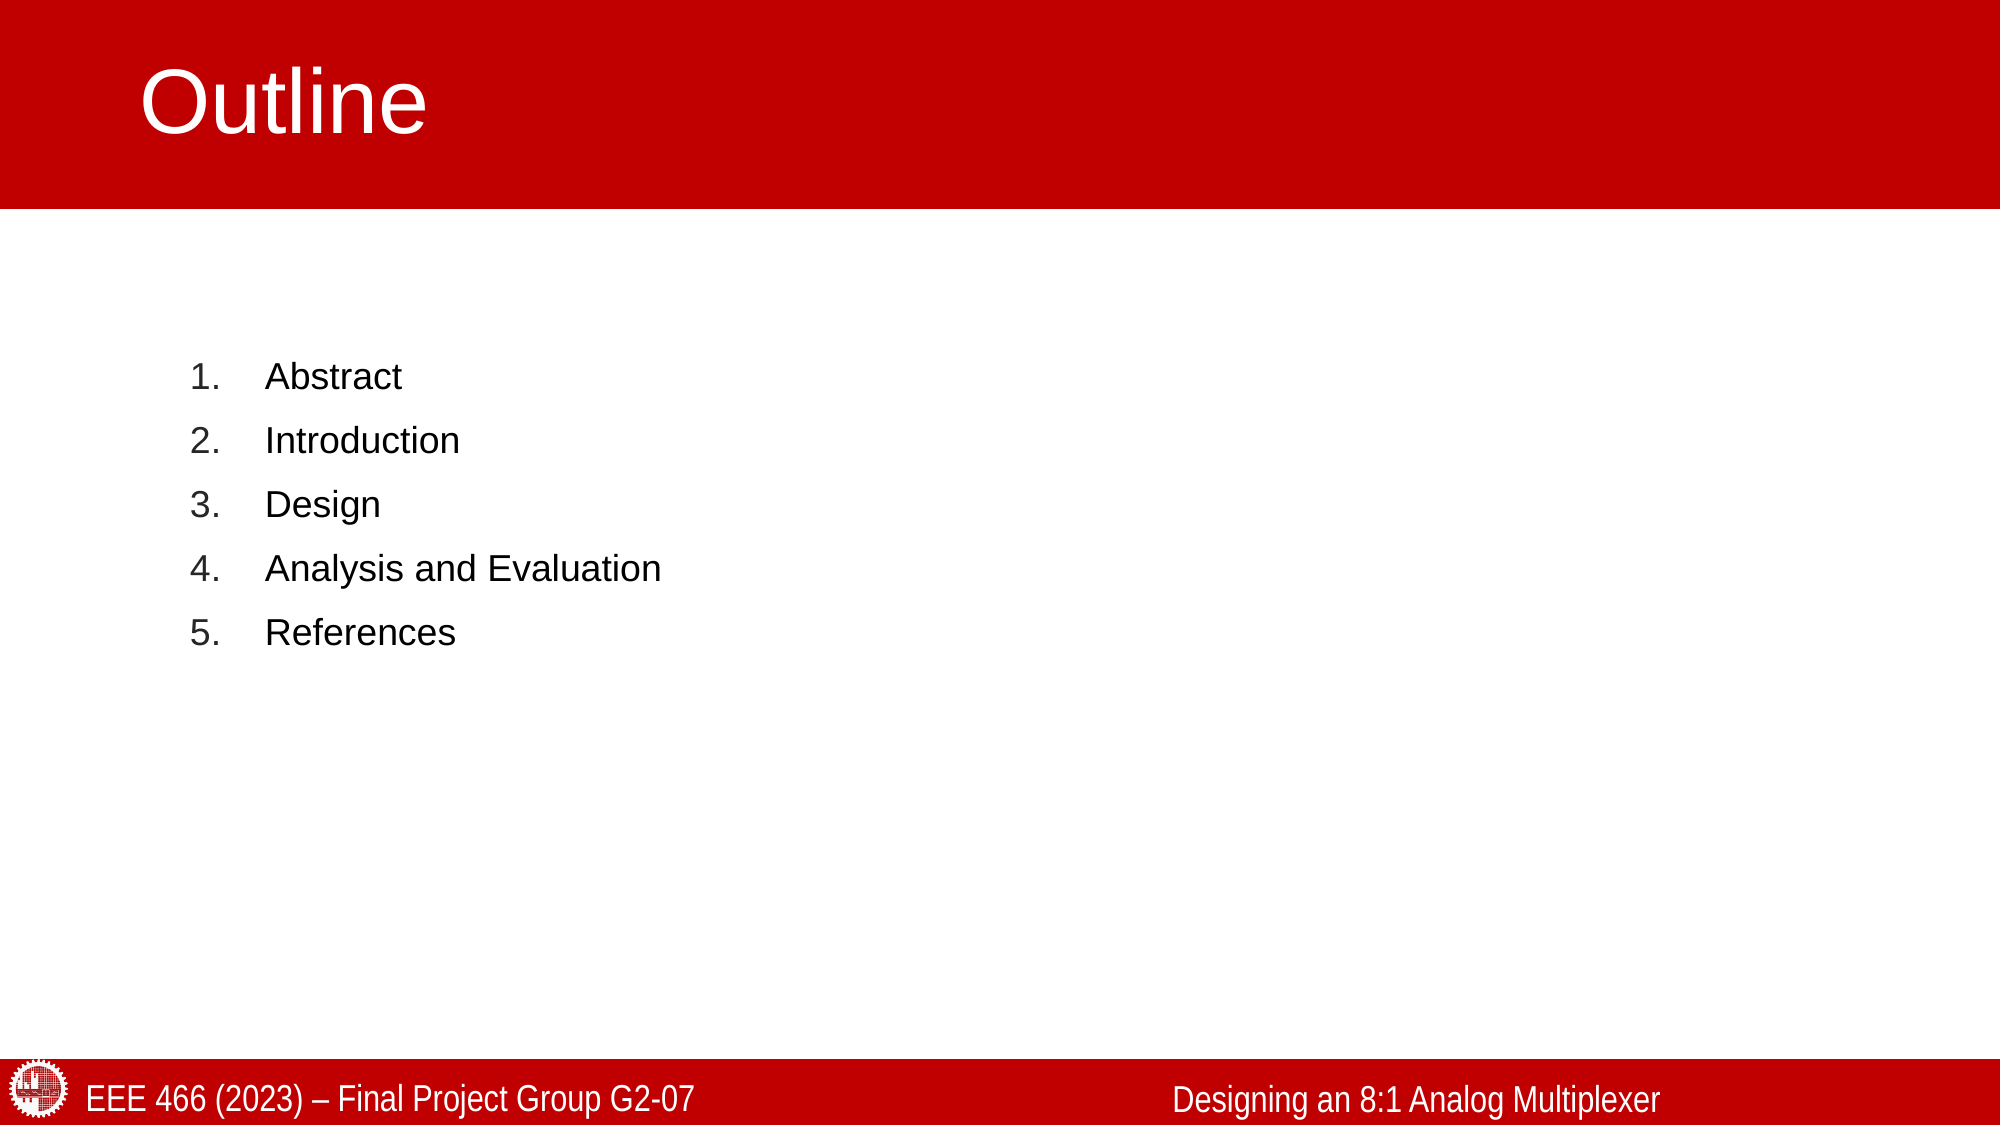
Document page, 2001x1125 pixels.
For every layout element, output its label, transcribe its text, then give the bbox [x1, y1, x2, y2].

slide_number EEE 466 (2023) – Final Project Group G2-07 [70, 1066, 863, 1125]
list Abstract Introduction Design Analysis and Evaluation References [174, 345, 955, 960]
footer Designing an 8:1 Analog Multiplexer [1157, 1067, 1979, 1125]
picture [8, 1059, 71, 1118]
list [0, 0, 2000, 209]
